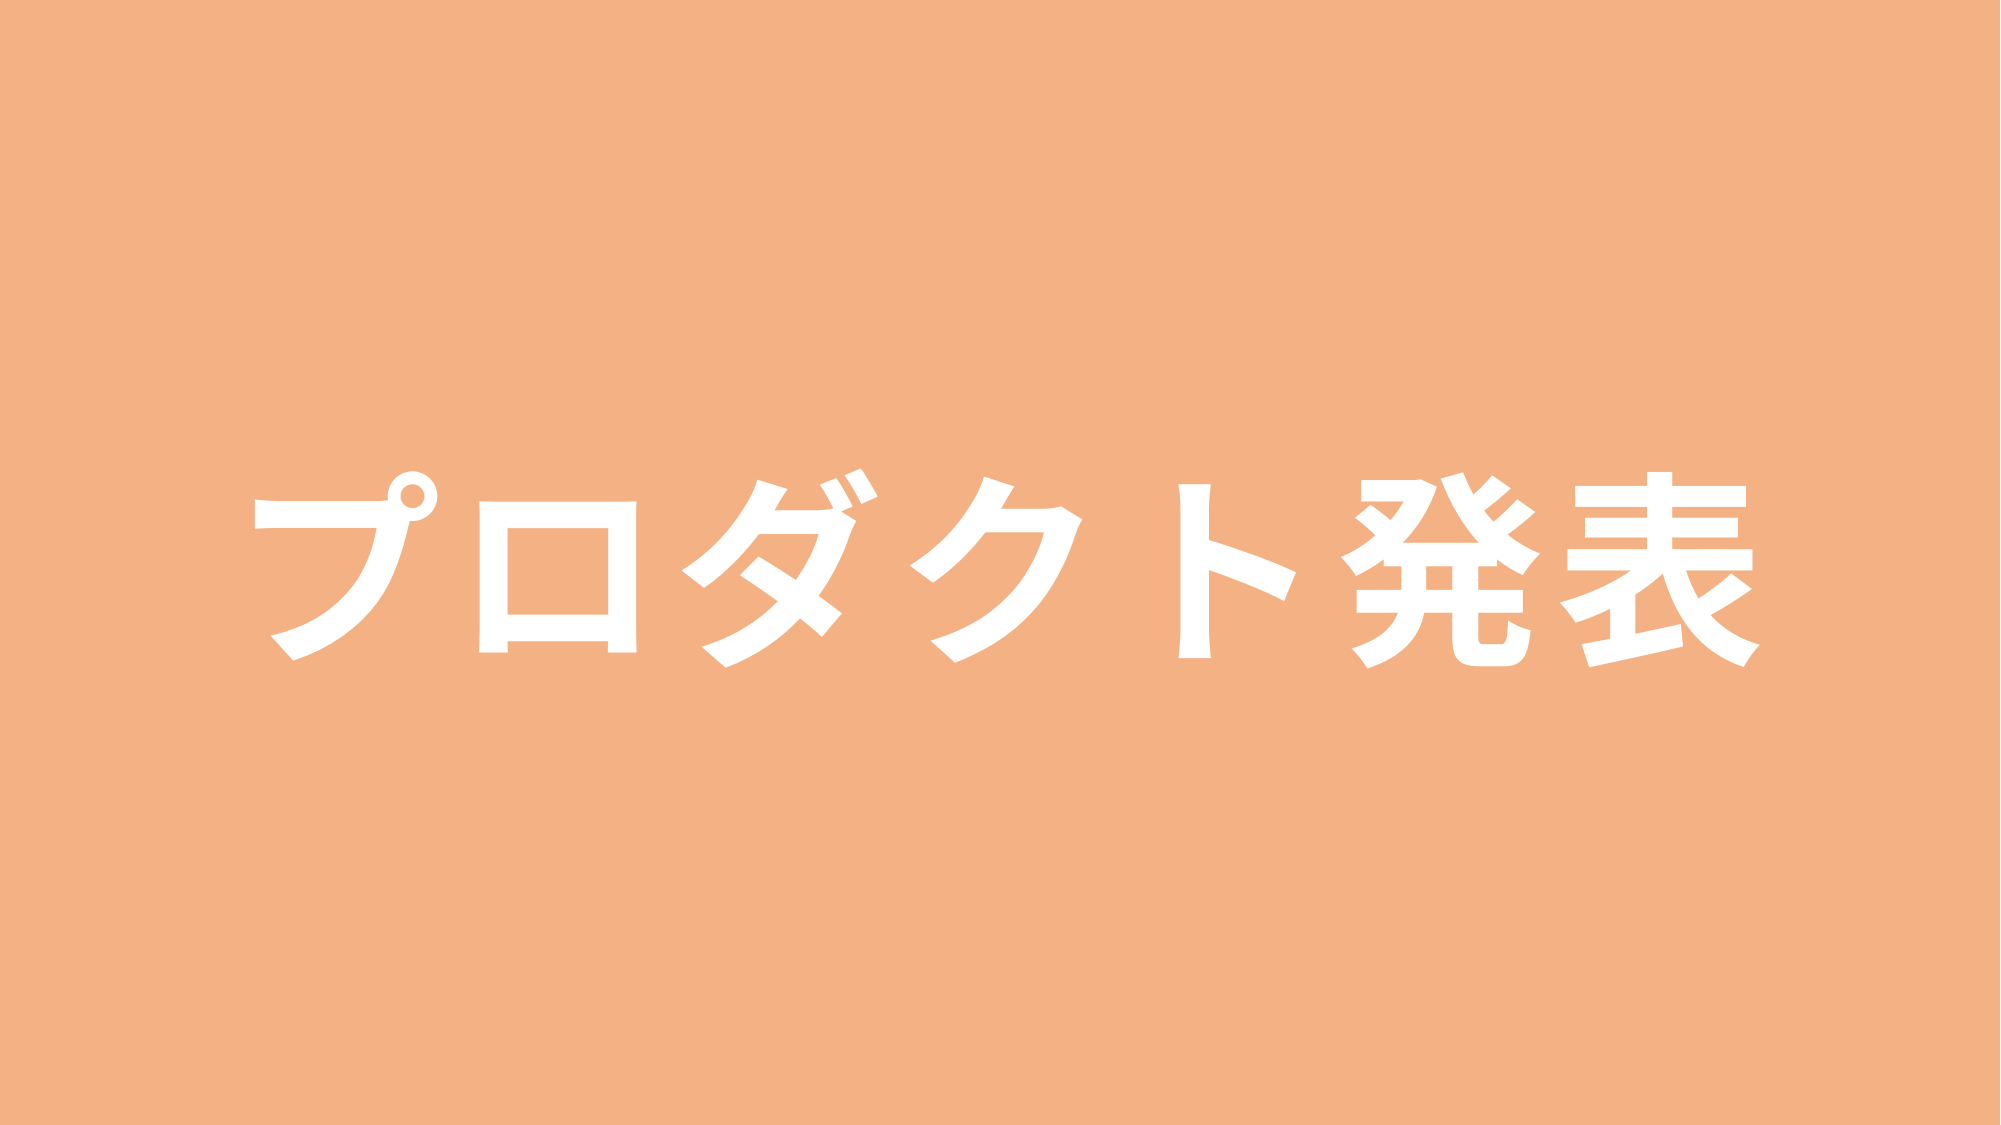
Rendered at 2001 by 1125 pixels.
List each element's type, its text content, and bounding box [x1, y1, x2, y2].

text_box プロダクト発表 [50, 433, 1949, 699]
